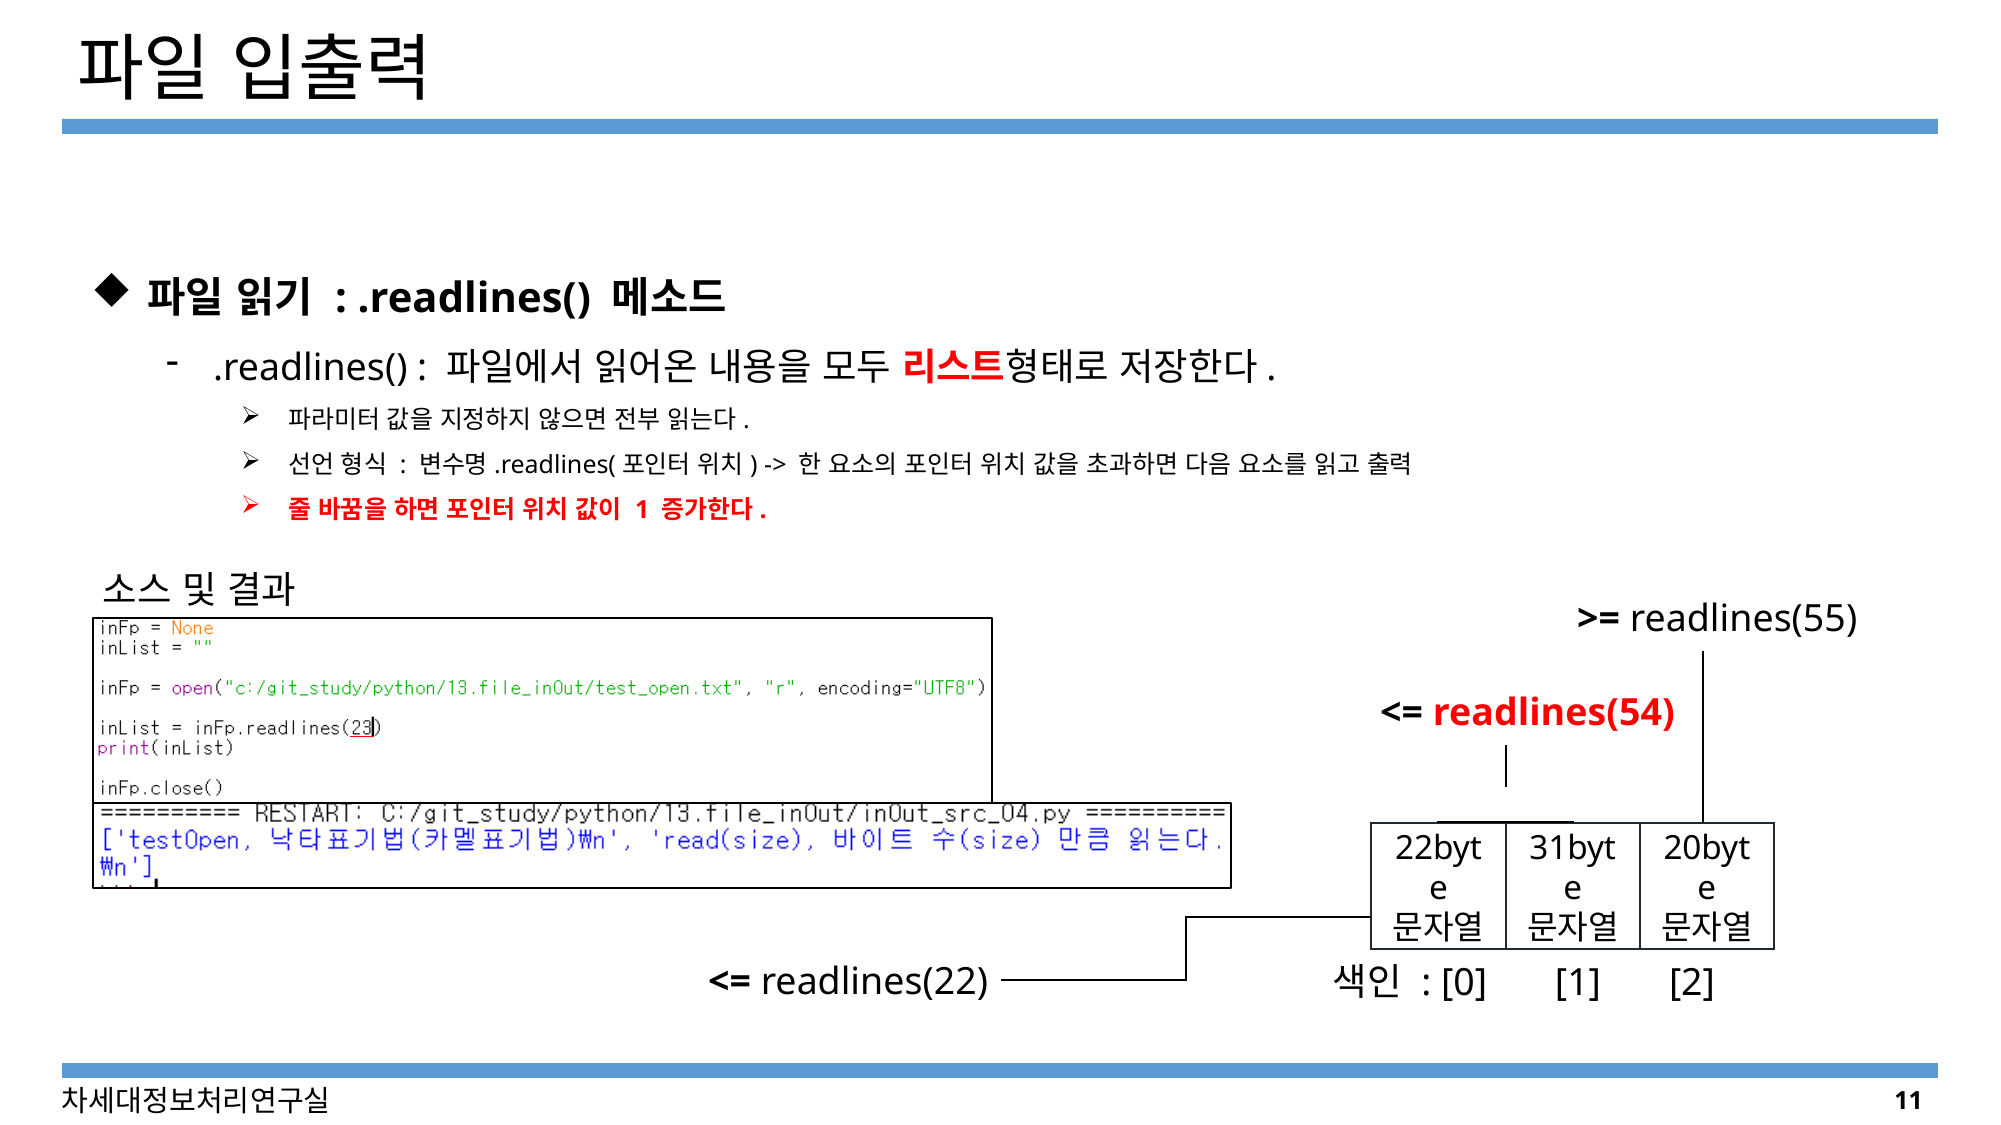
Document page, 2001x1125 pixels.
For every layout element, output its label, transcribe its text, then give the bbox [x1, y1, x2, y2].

title 파일 입출력 [62, 24, 1564, 118]
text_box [690, 586, 1876, 1012]
text_box 파일 읽기 : .readlines() 메소드 .readlines() : 파일에서 읽어온 내용을 모두 리스트형태로 저장한다. 파라미터 값을 지정하지 않으면 전부 읽는다. 선언 형식 : 변수명.readlines(포인터 위치) -> 한 요소의 포인터 위치 값을 초과하면 다음 요소를 읽고 출력 줄 바꿈을 하면 포인터 위치 값이 1 증가한다. [76, 188, 1858, 531]
picture [94, 619, 690, 887]
text_box 소스 및 결과 [87, 558, 312, 619]
slide_number 11 [1487, 1079, 1938, 1125]
